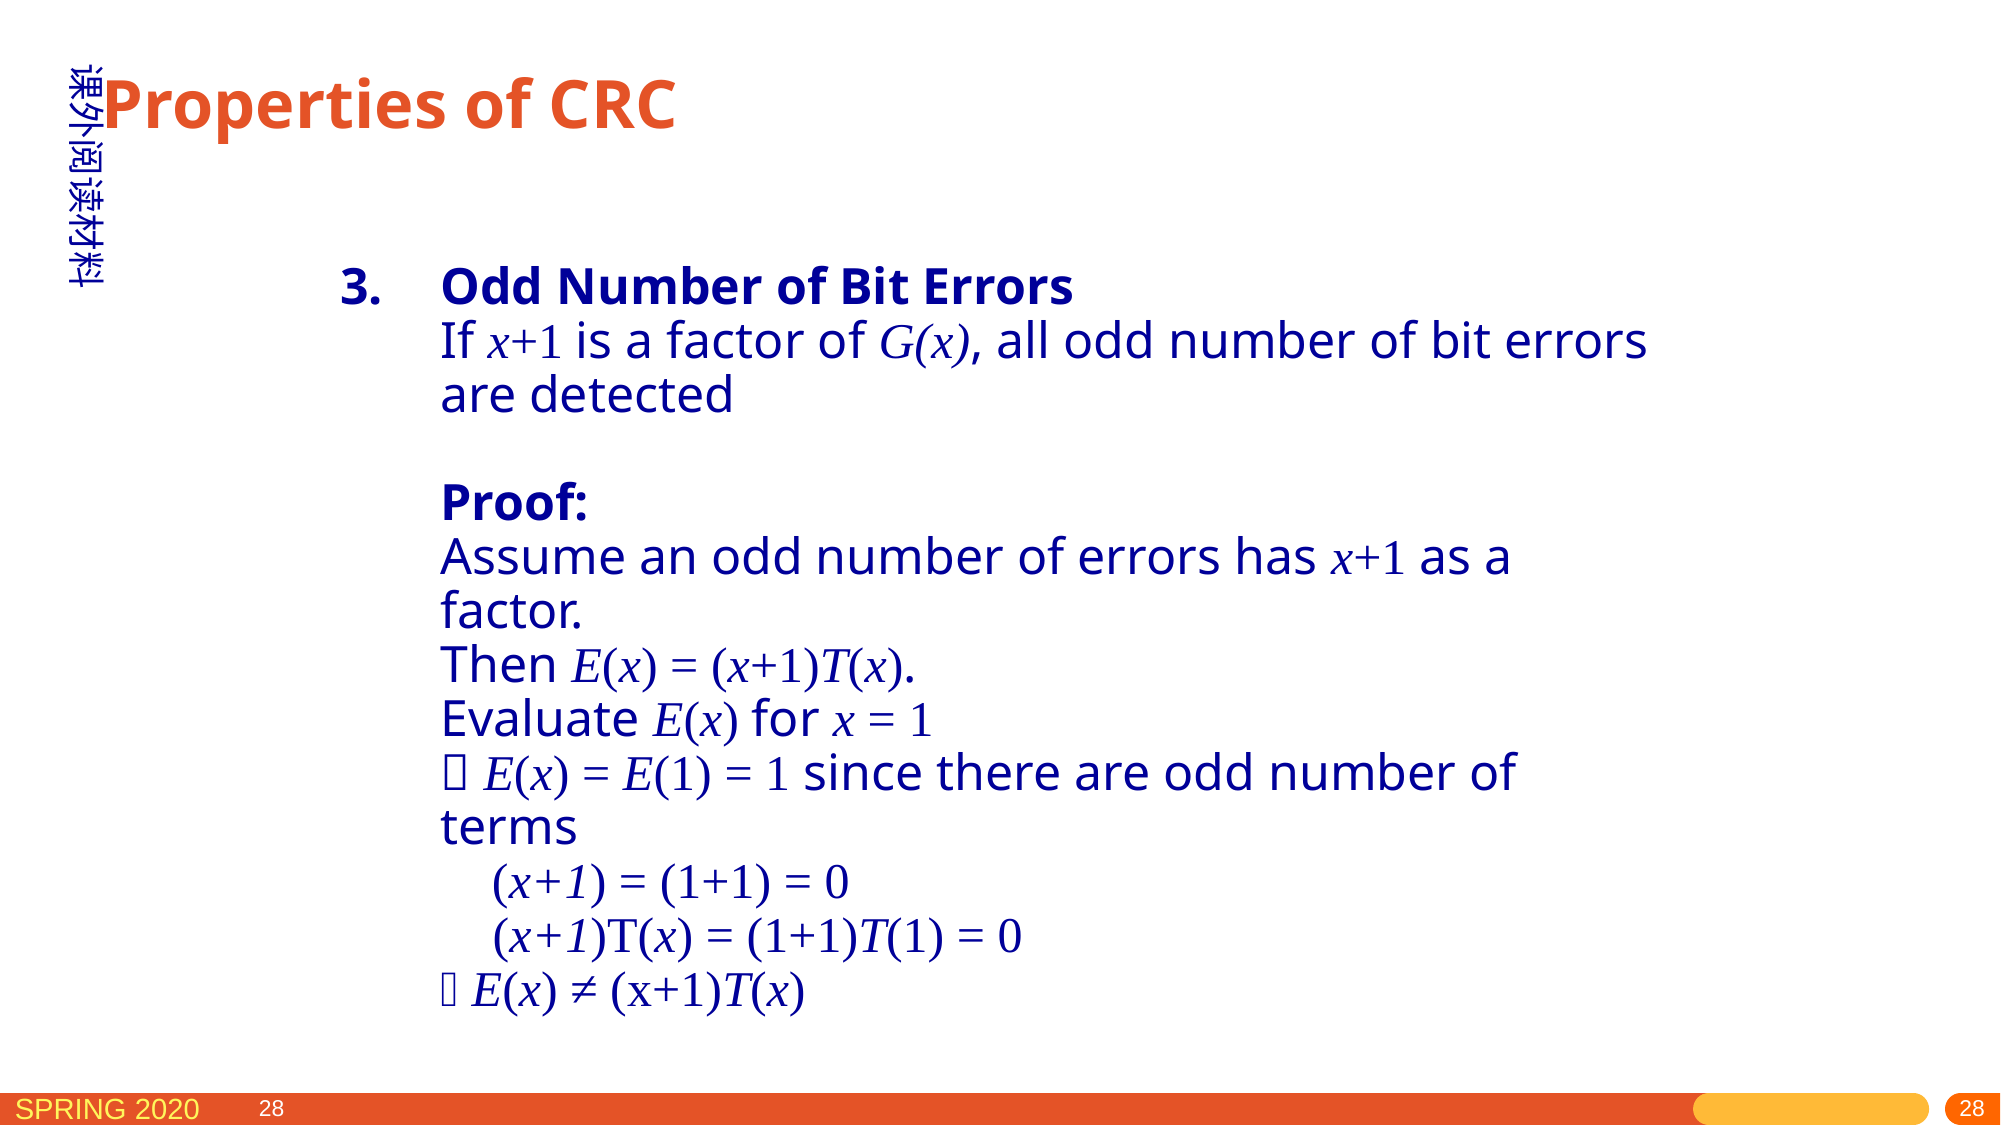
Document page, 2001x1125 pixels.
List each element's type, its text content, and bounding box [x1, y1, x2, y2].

title Properties of CRC [86, 42, 1914, 161]
text_box Odd Number of Bit Errors If x+1 is a factor of G(x), all odd number of bit errors are detected Proof: Assume an odd number of errors has x+1 as a factor. Then E(x) = (x+1)T(x). Evaluate E(x) for x = 1  E(x) = E(1) = 1 since there are odd number of terms (x+1) = (1+1) = 0 (x+1)T(x) = (1+1)T(1) = 0  E(x) ≠ (x+1)T(x) [325, 253, 1676, 960]
text_box 课外阅读材料 [42, 48, 118, 439]
